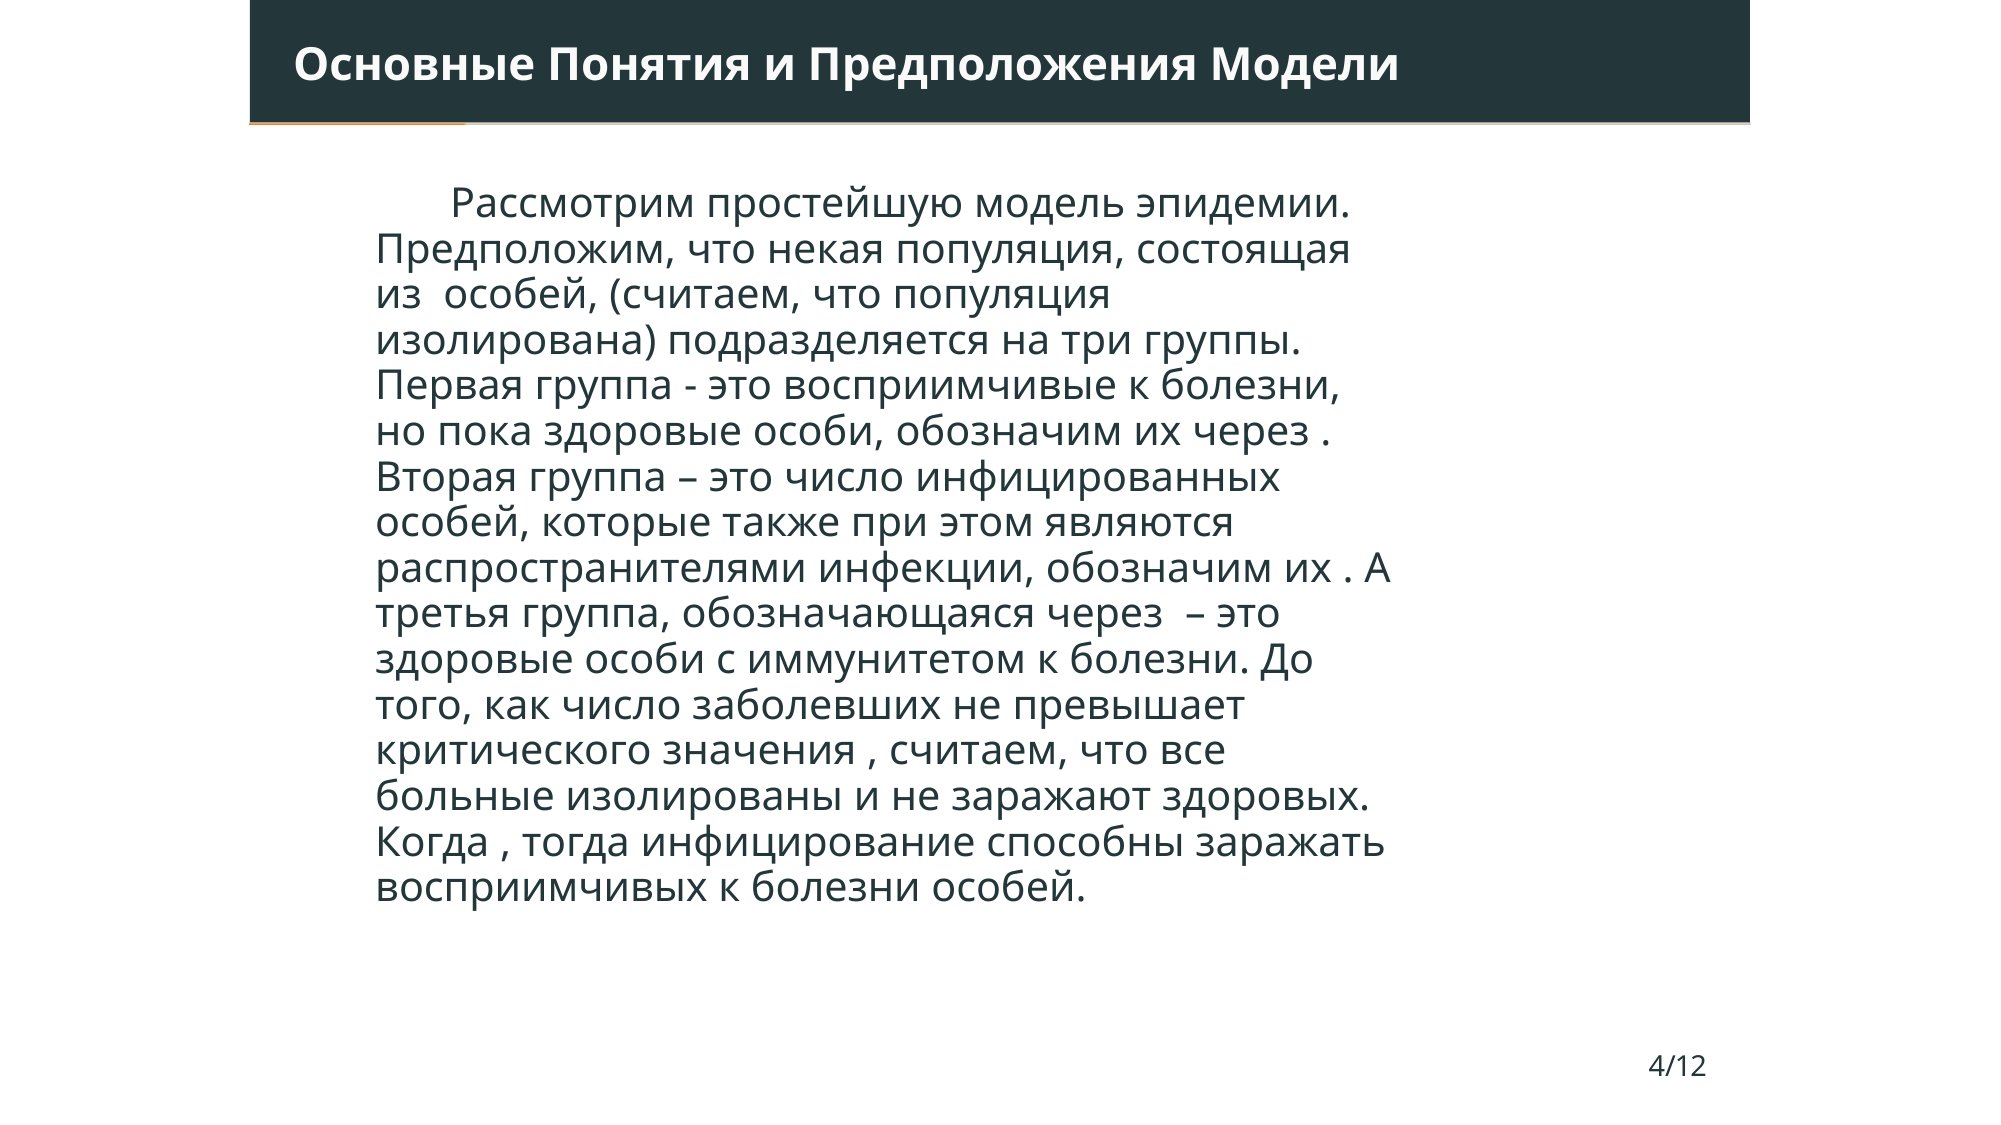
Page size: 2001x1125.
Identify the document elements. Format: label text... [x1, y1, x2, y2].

text_box 4/12 [1646, 1042, 1718, 1086]
text_box Рассмотрим простейшую модель эпидемии. Предположим, что некая популяция, состоящая из особей, (считаем, что популяция изолирована) подразделяется на три группы. Первая группа - это восприимчивые к болезни, но пока здоровые особи, обозначим их через . Вторая группа – это число инфицированных особей, которые также при этом являются распространителями инфекции, обозначим их . А третья группа, обозначающаяся через – это здоровые особи с иммунитетом к болезни. До того, как число заболевших не превышает критического значения , считаем, что все больные изолированы и не заражают здоровых. Когда , тогда инфицирование способны заражать восприимчивых к болезни особей. [373, 176, 1400, 231]
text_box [249, 0, 1751, 126]
